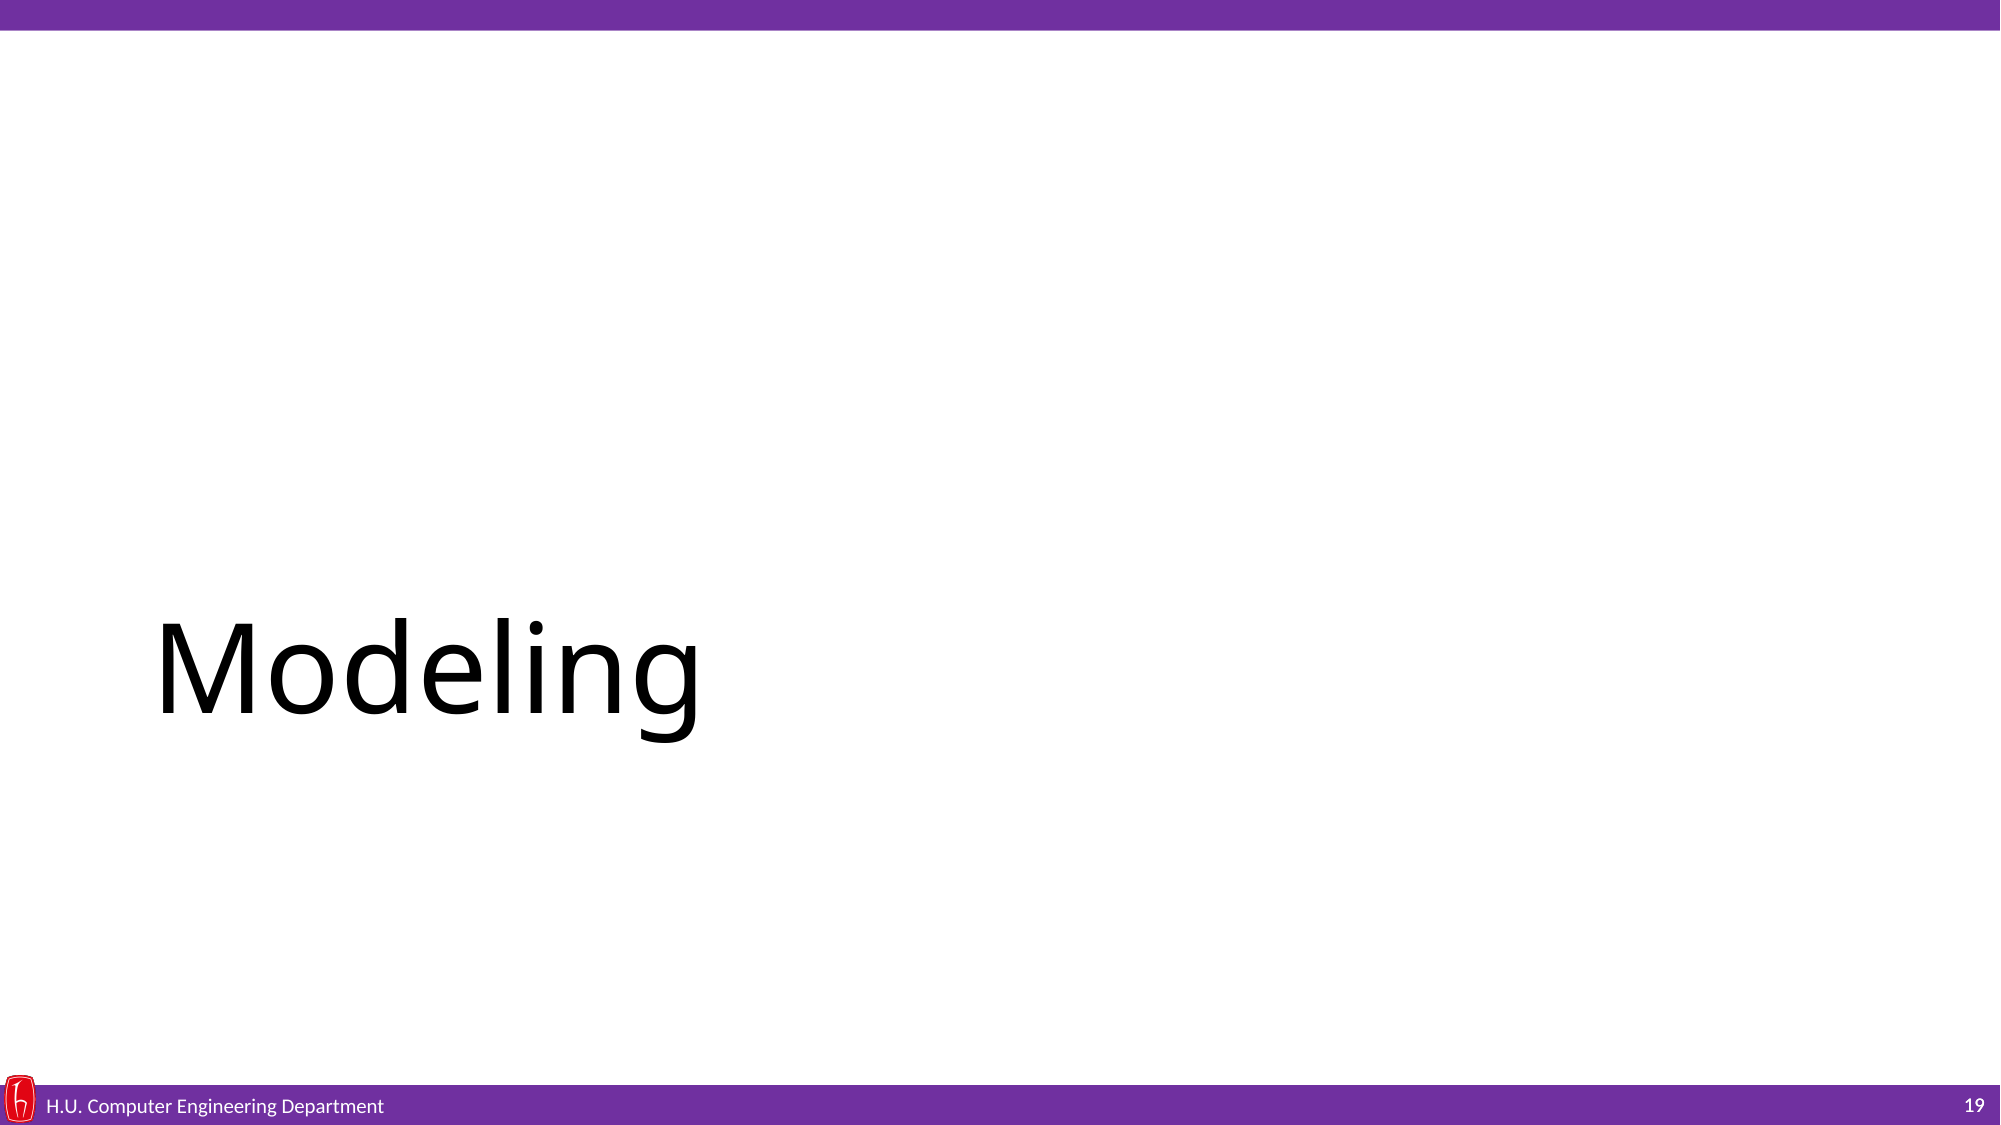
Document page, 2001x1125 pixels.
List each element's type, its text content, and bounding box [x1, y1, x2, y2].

picture [4, 1075, 36, 1123]
title Modeling [136, 280, 1862, 749]
slide_number 19 [1839, 1084, 2000, 1124]
